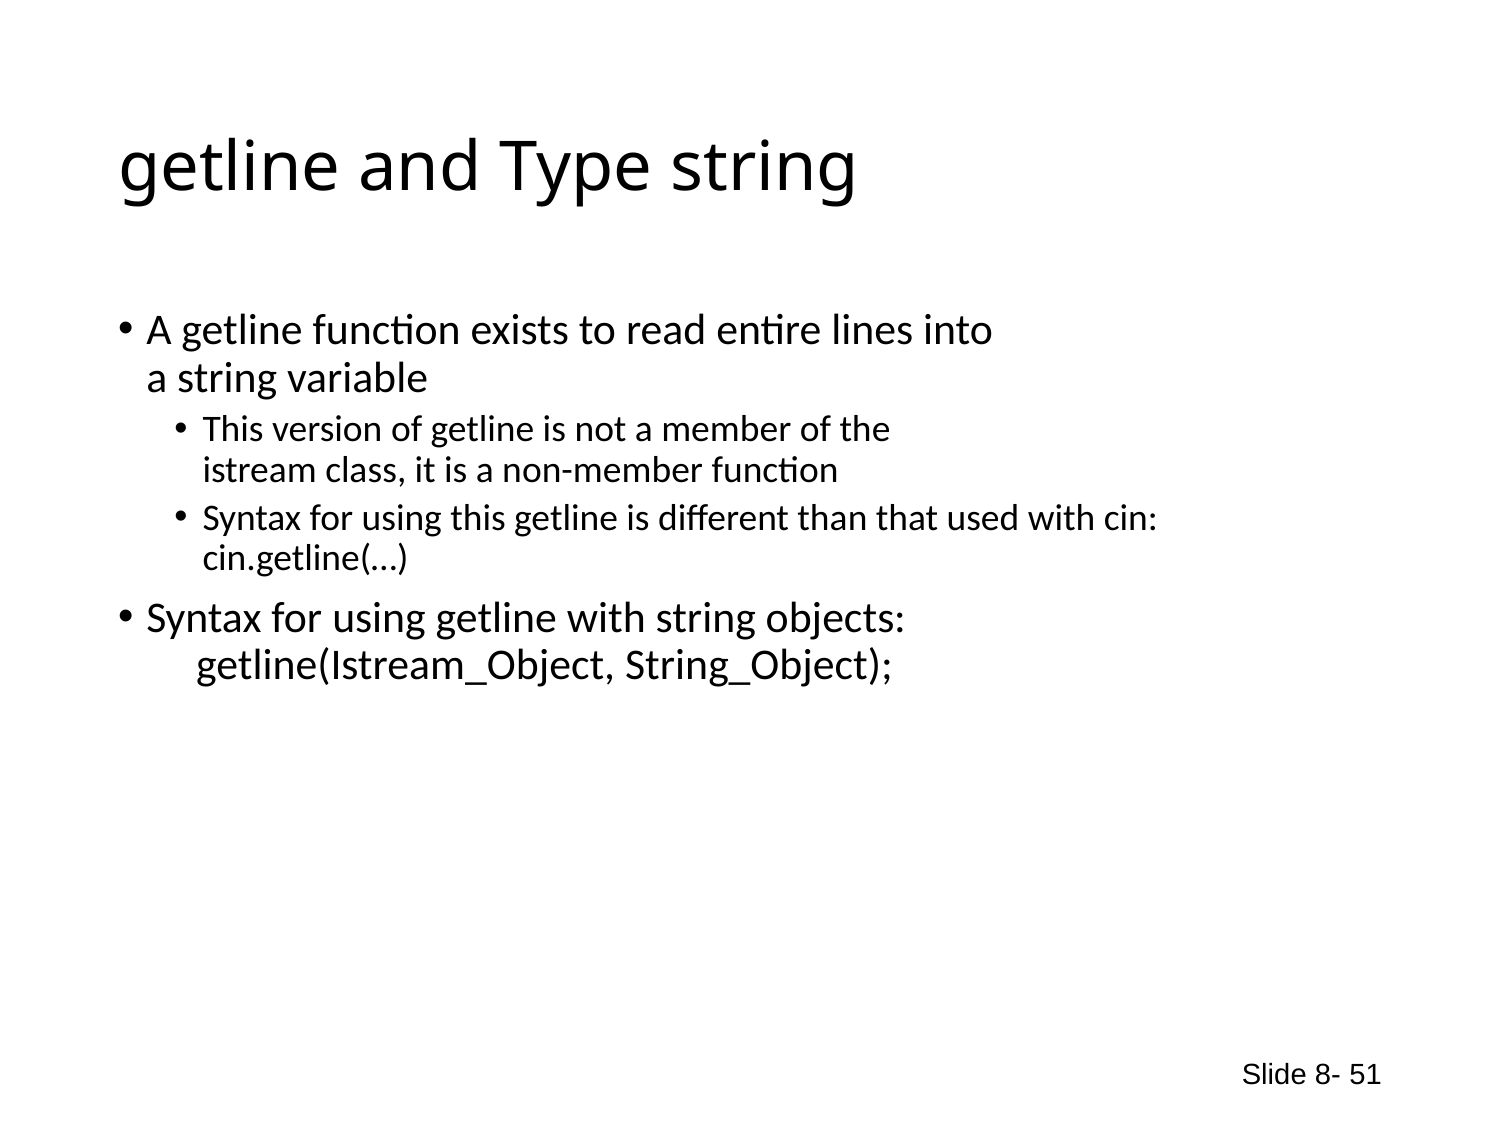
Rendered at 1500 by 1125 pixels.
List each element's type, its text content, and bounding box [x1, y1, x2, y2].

slide_number Slide 8- 51 [1059, 1042, 1397, 1103]
list A getline function exists to read entire lines into a string variable This version of getline is not a member of the istream class, it is a non-member function Syntax for using this getline is different than that used with cin: cin.getline(…) Syntax for using getline with string objects: getline(Istream_Object, String_Object); [103, 299, 1397, 738]
title getline and Type string [103, 59, 1397, 278]
